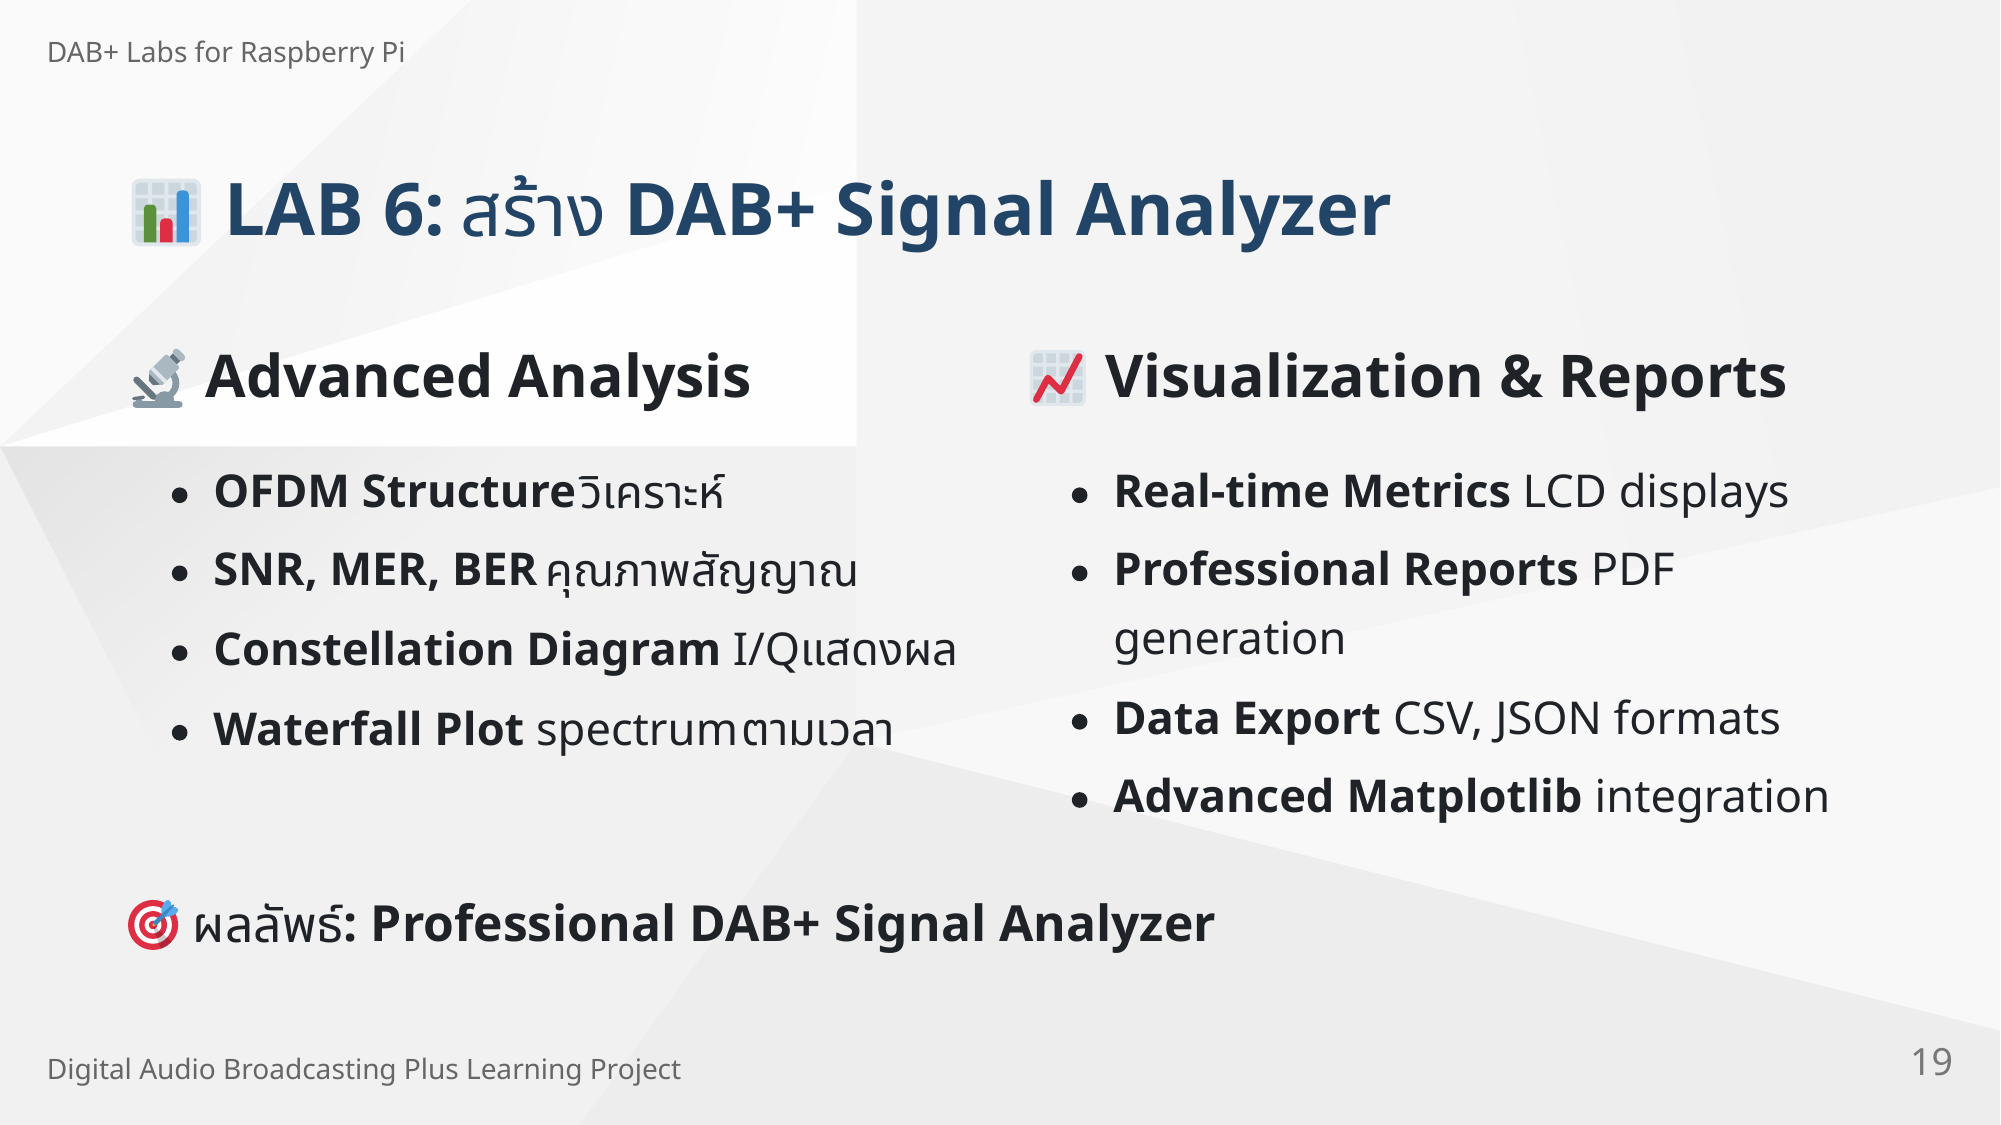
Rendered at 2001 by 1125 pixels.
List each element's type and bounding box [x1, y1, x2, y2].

text_box [0, 0, 2000, 1125]
